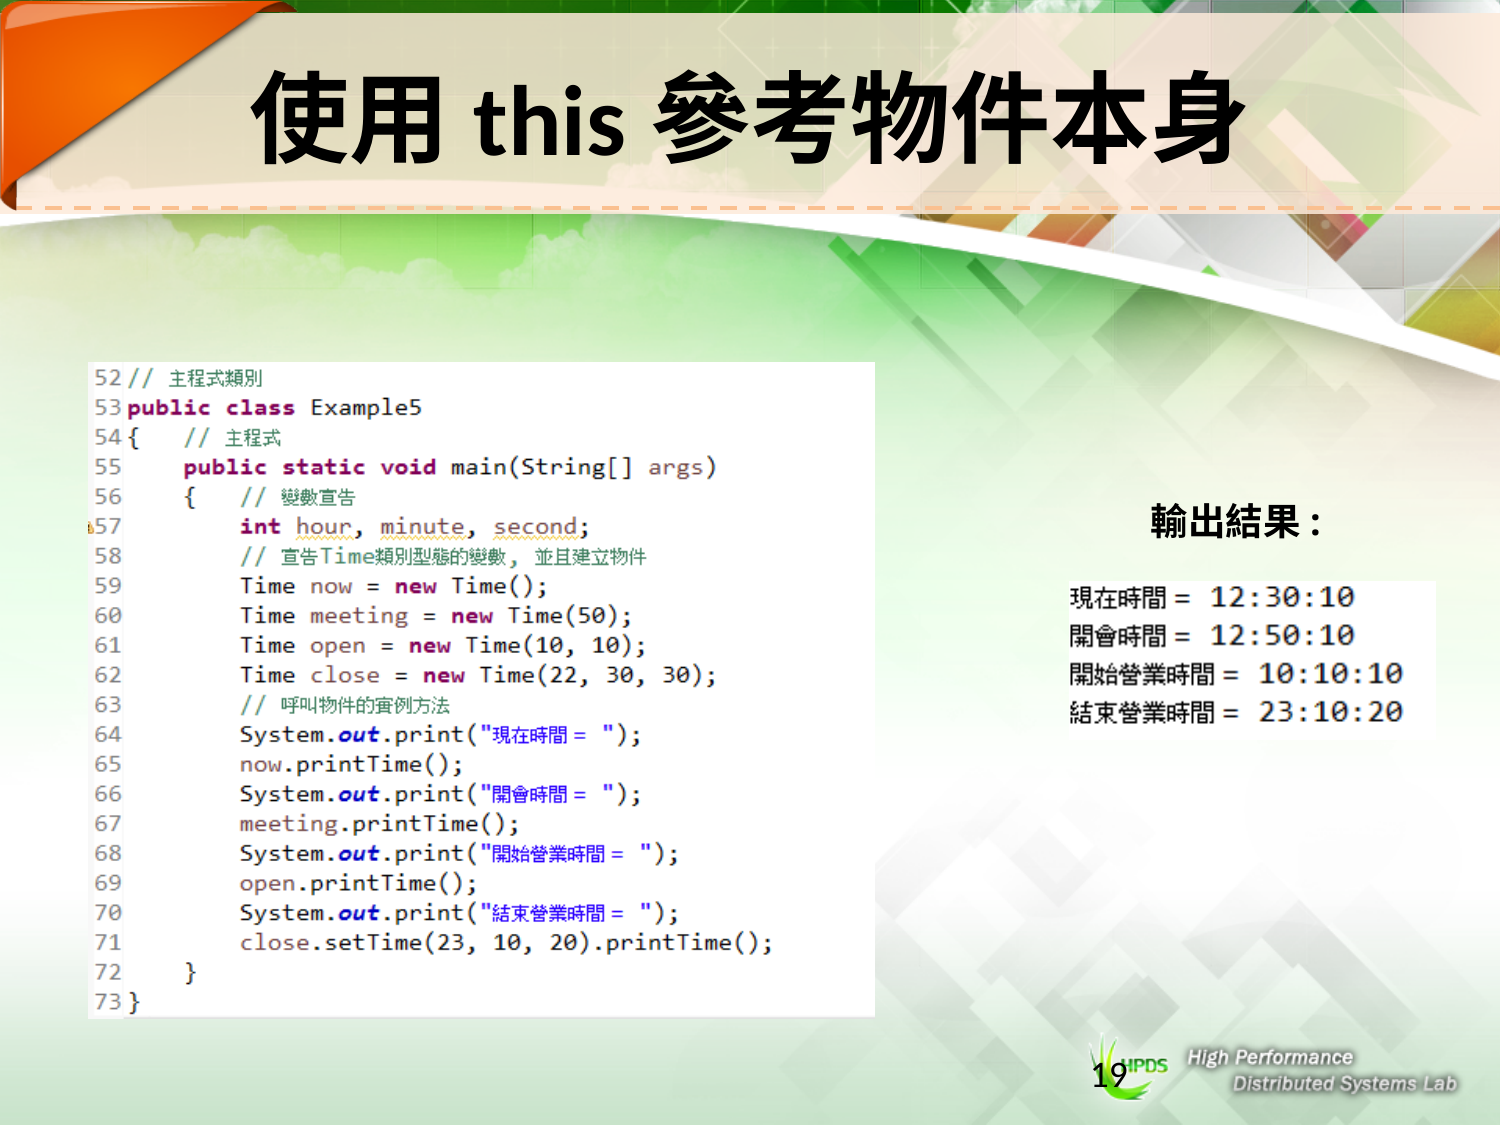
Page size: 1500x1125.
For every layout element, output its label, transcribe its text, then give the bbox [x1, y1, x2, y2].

picture [0, 0, 1500, 1125]
text_box [312, 11, 1500, 207]
text_box 輸出結果: [1136, 490, 1336, 551]
text_box 使用this參考物件本身 [312, 48, 1436, 183]
slide_number 19 [1074, 1042, 1425, 1103]
